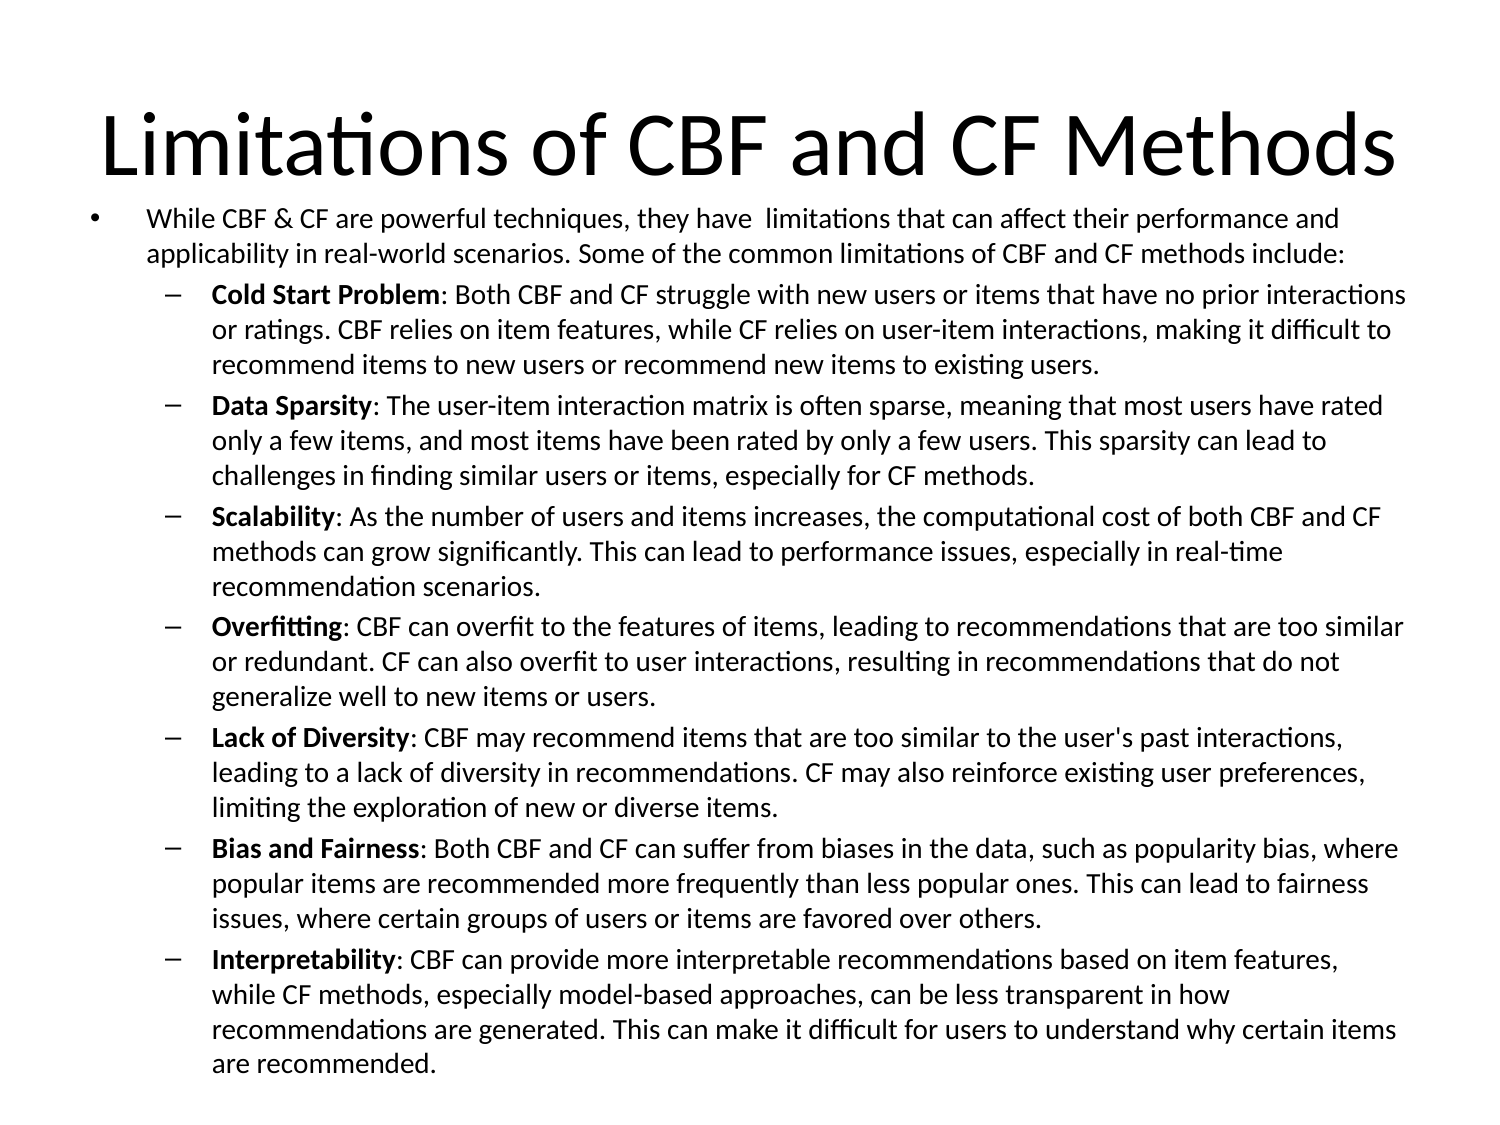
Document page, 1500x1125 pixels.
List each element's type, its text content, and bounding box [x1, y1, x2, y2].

list While CBF & CF are powerful techniques, they have limitations that can affect their performance and applicability in real-world scenarios. Some of the common limitations of CBF and CF methods include: Cold Start Problem: Both CBF and CF struggle with new users or items that have no prior interactions or ratings. CBF relies on item features, while CF relies on user-item interactions, making it difficult to recommend items to new users or recommend new items to existing users. Data Sparsity: The user-item interaction matrix is often sparse, meaning that most users have rated only a few items, and most items have been rated by only a few users. This sparsity can lead to challenges in finding similar users or items, especially for CF methods. Scalability: As the number of users and items increases, the computational cost of both CBF and CF methods can grow significantly. This can lead to performance issues, especially in real-time recommendation scenarios. Overfitting: CBF can overfit to the features of items, leading to recommendations that are too similar or redundant. CF can also overfit to user interactions, resulting in recommendations that do not generalize well to new items or users. Lack of Diversity: CBF may recommend items that are too similar to the user's past interactions, leading to a lack of diversity in recommendations. CF may also reinforce existing user preferences, limiting the exploration of new or diverse items. Bias and Fairness: Both CBF and CF can suffer from biases in the data, such as popularity bias, where popular items are recommended more frequently than less popular ones. This can lead to fairness issues, where certain groups of users or items are favored over others. Interpretability: CBF can provide more interpretable recommendations based on item features, while CF methods, especially model-based approaches, can be less transparent in how recommendations are generated. This can make it difficult for users to understand why certain items are recommended. [75, 192, 1425, 1066]
title Limitations of CBF and CF Methods [75, 45, 1425, 192]
